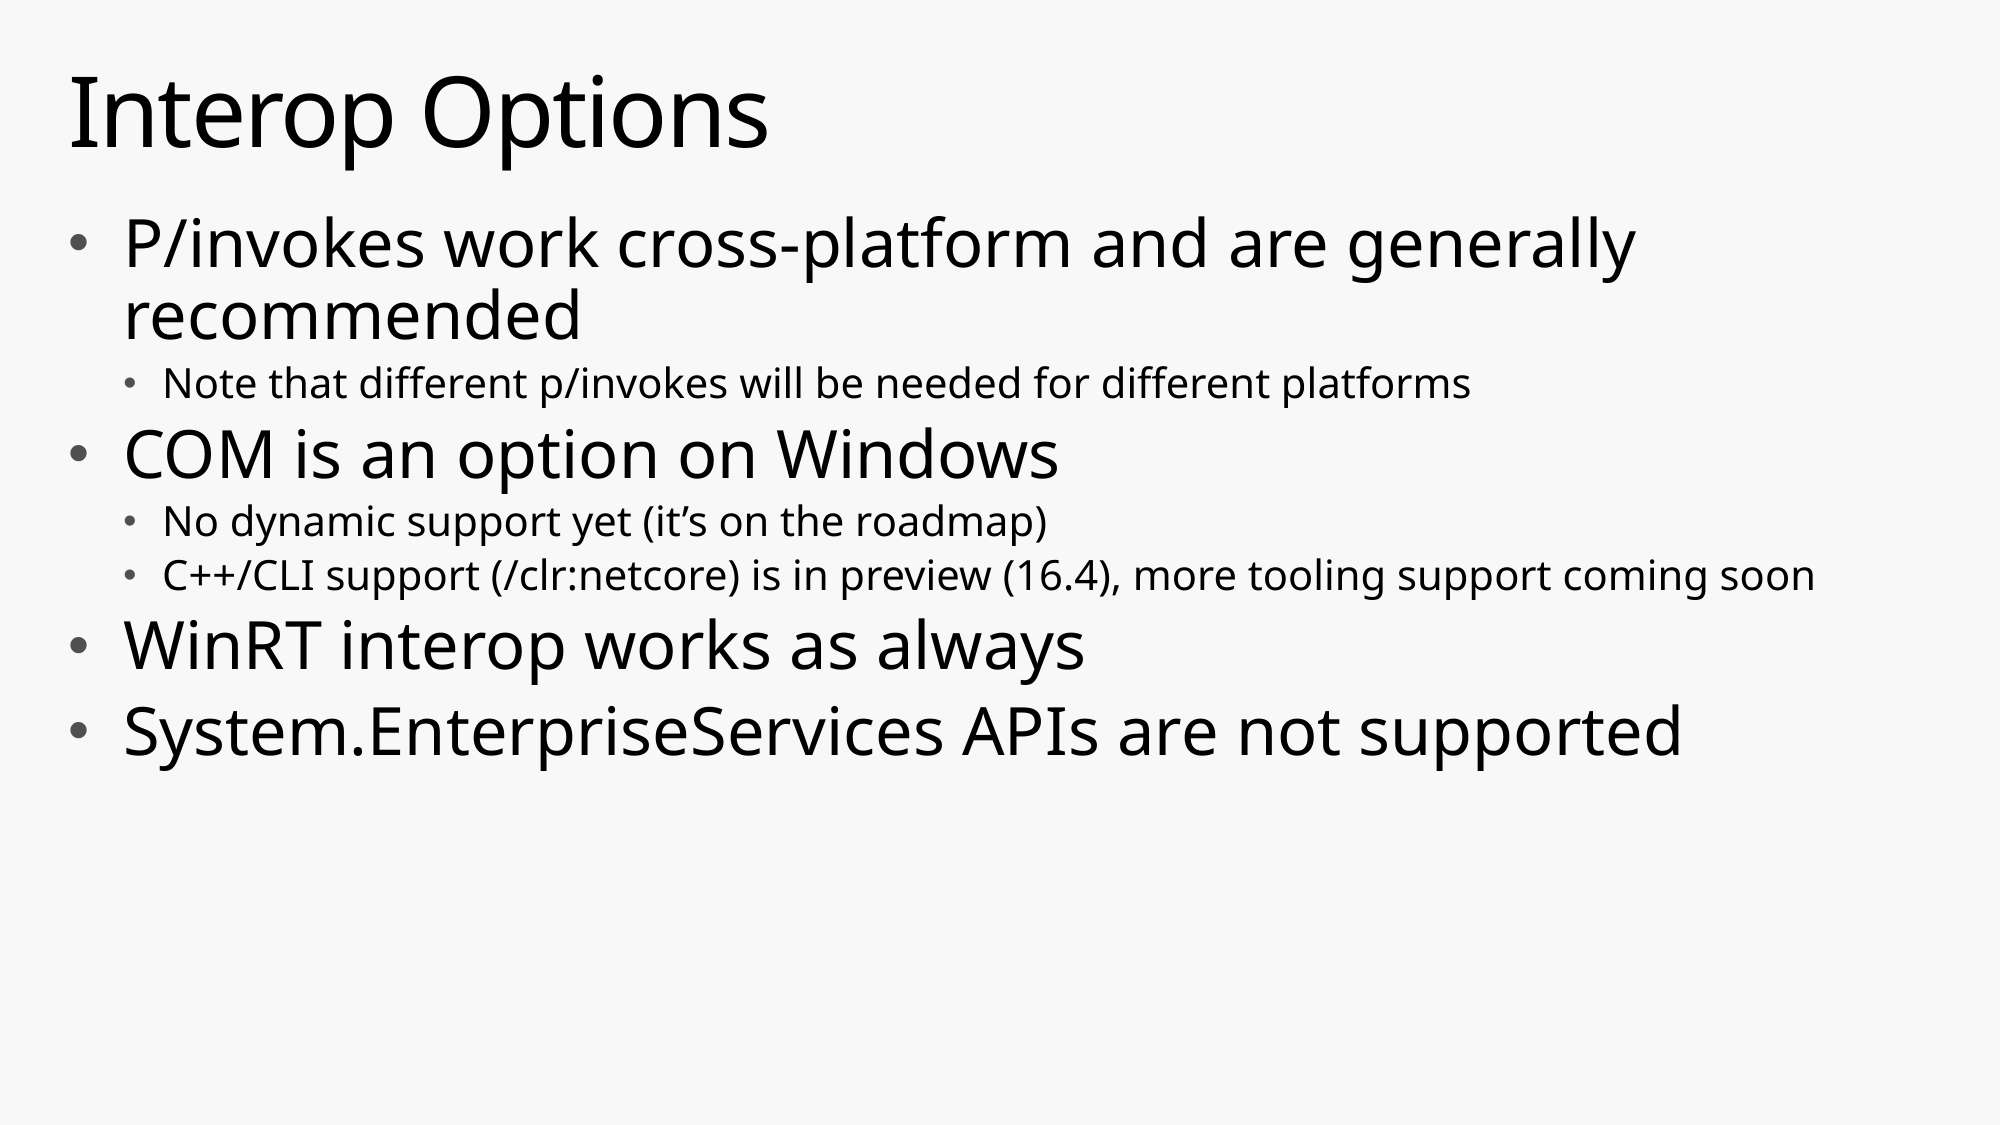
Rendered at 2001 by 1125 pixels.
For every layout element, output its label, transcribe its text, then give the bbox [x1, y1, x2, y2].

list P/invokes work cross-platform and are generally recommended Note that different p/invokes will be needed for different platforms COM is an option on Windows No dynamic support yet (it’s on the roadmap) C++/CLI support (/clr:netcore) is in preview (16.4), more tooling support coming soon WinRT interop works as always System.EnterpriseServices APIs are not supported [44, 196, 1956, 732]
title Interop Options [44, 47, 1957, 196]
